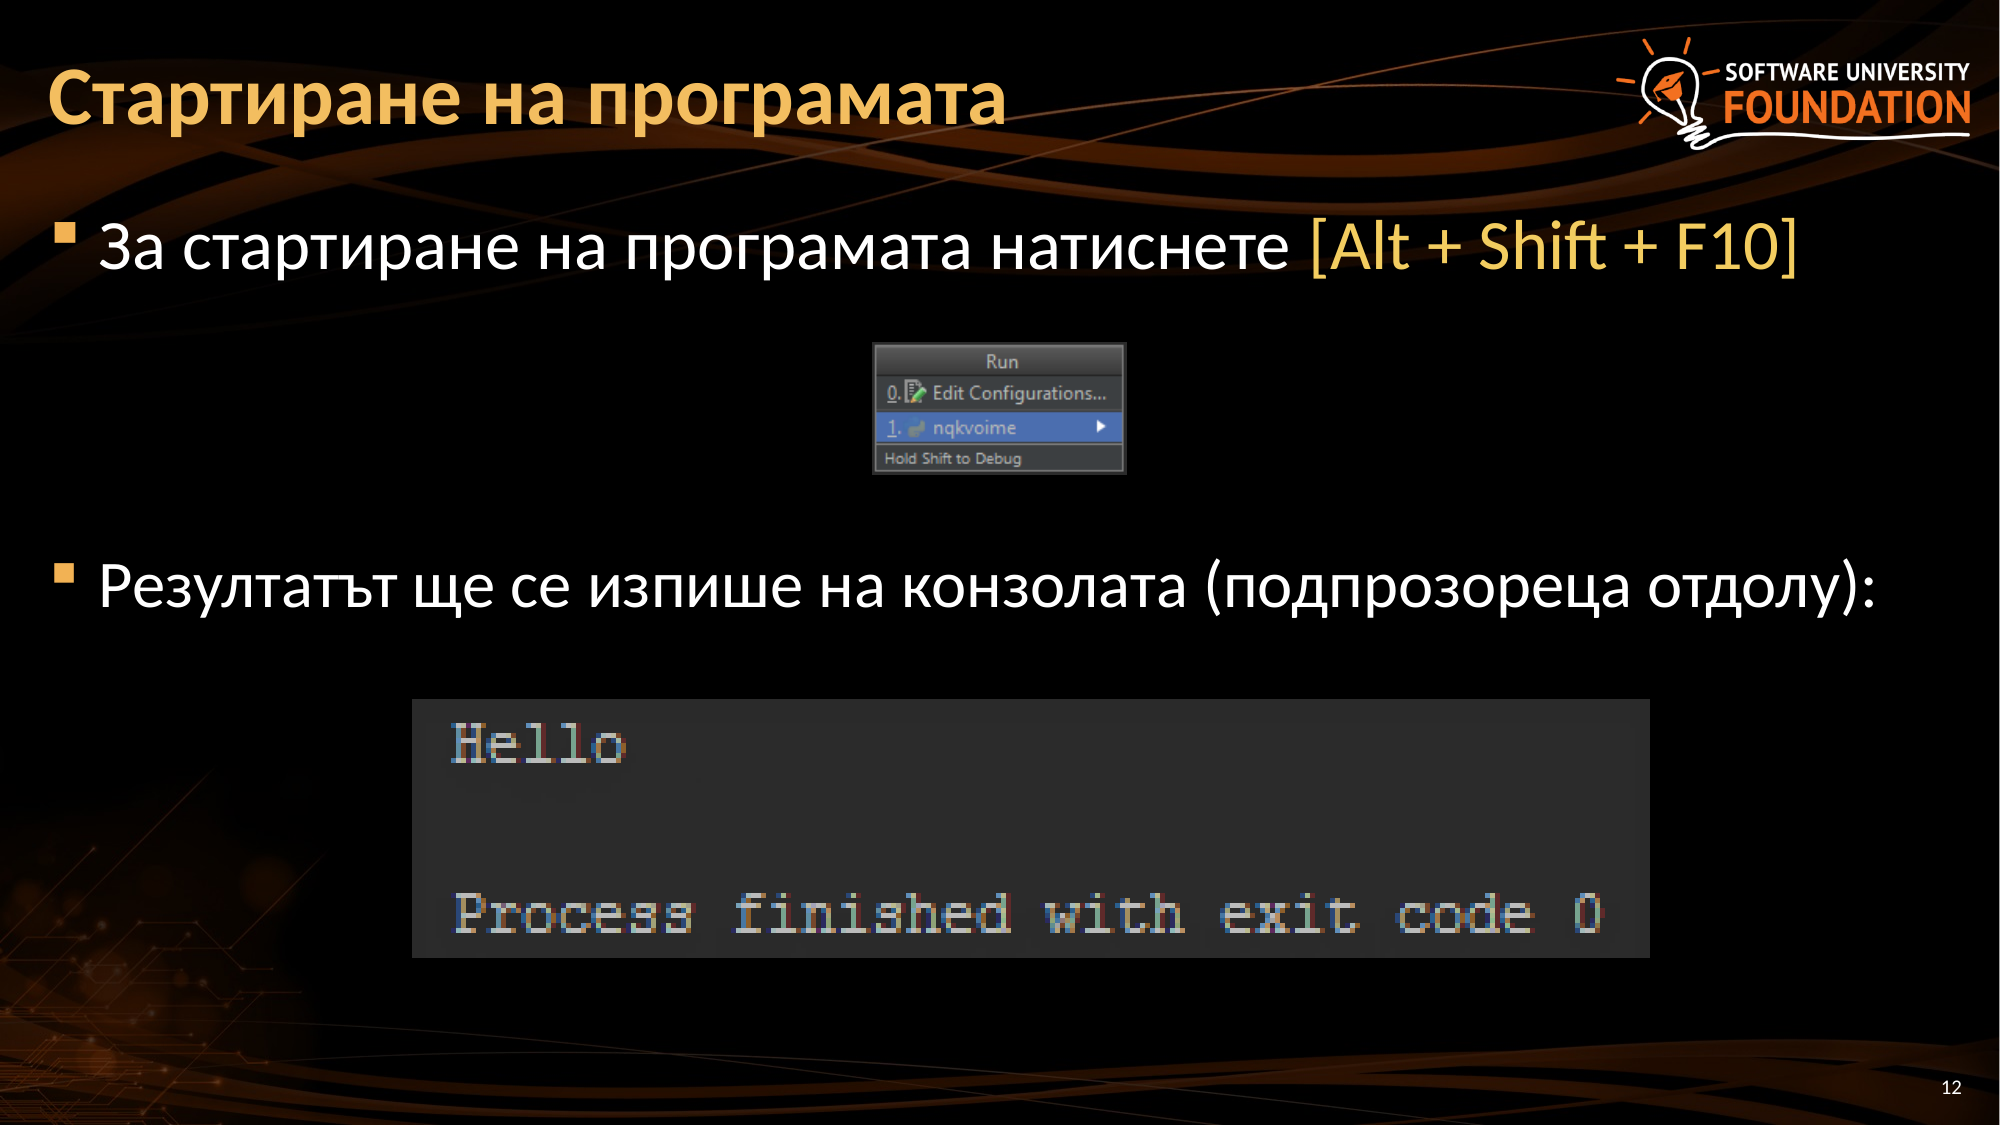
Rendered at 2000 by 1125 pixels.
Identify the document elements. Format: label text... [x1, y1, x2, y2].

picture [0, 0, 2000, 1125]
list За стартиране на програмата натиснете [Alt + Shift + F10] Резултатът ще се изпише на конзолата (подпрозореца отдолу): [31, 188, 1968, 1103]
title Стартиране на програмата [30, 6, 1602, 189]
